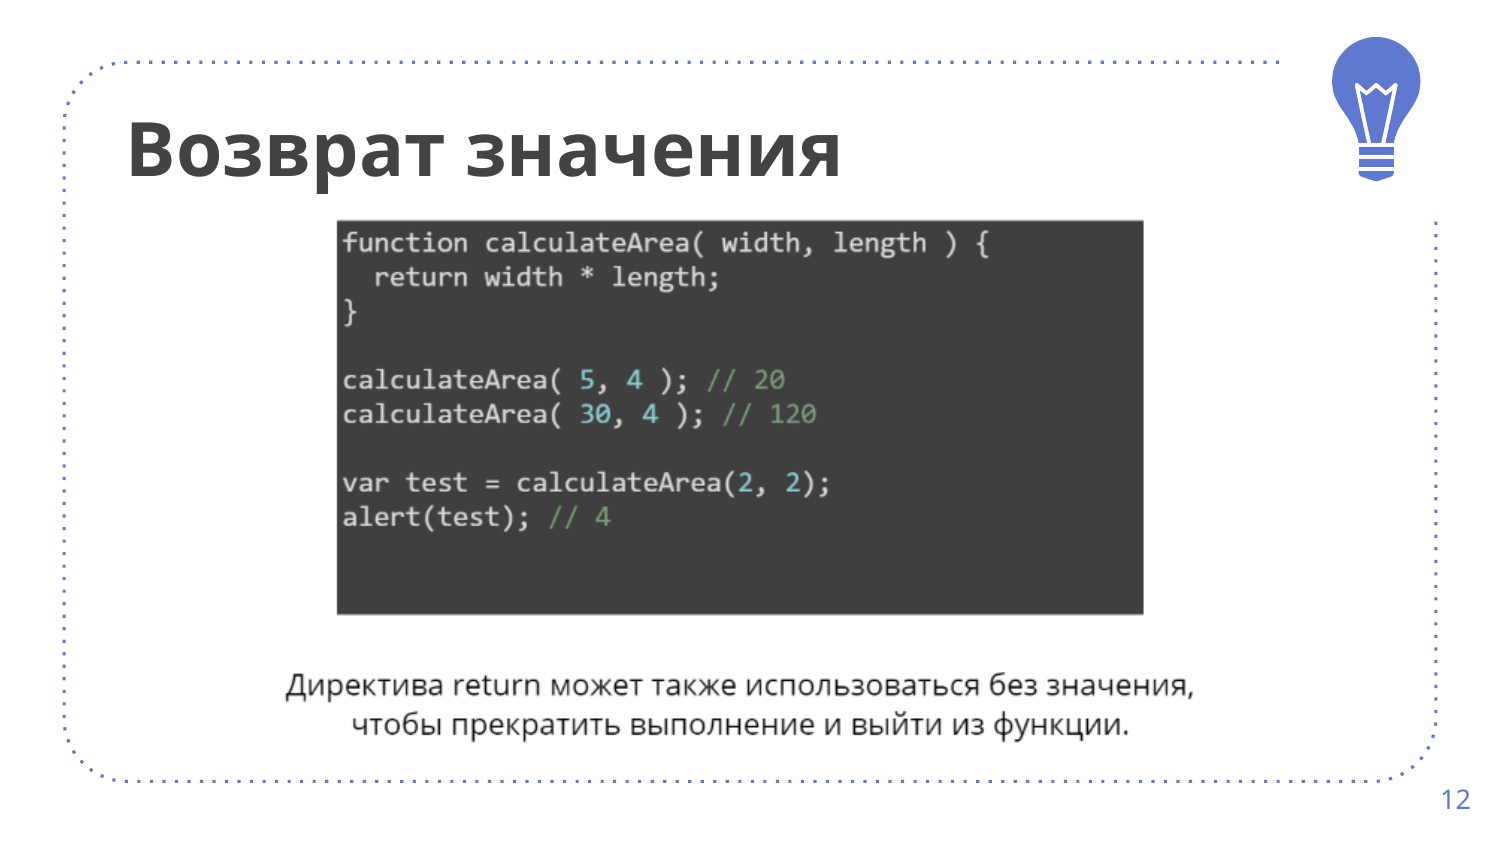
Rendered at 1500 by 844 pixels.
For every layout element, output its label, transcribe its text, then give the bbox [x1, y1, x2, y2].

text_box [1331, 36, 1421, 182]
slide_number 12 [1411, 753, 1500, 844]
title Возврат значения [110, 86, 1377, 200]
picture [270, 216, 1217, 777]
